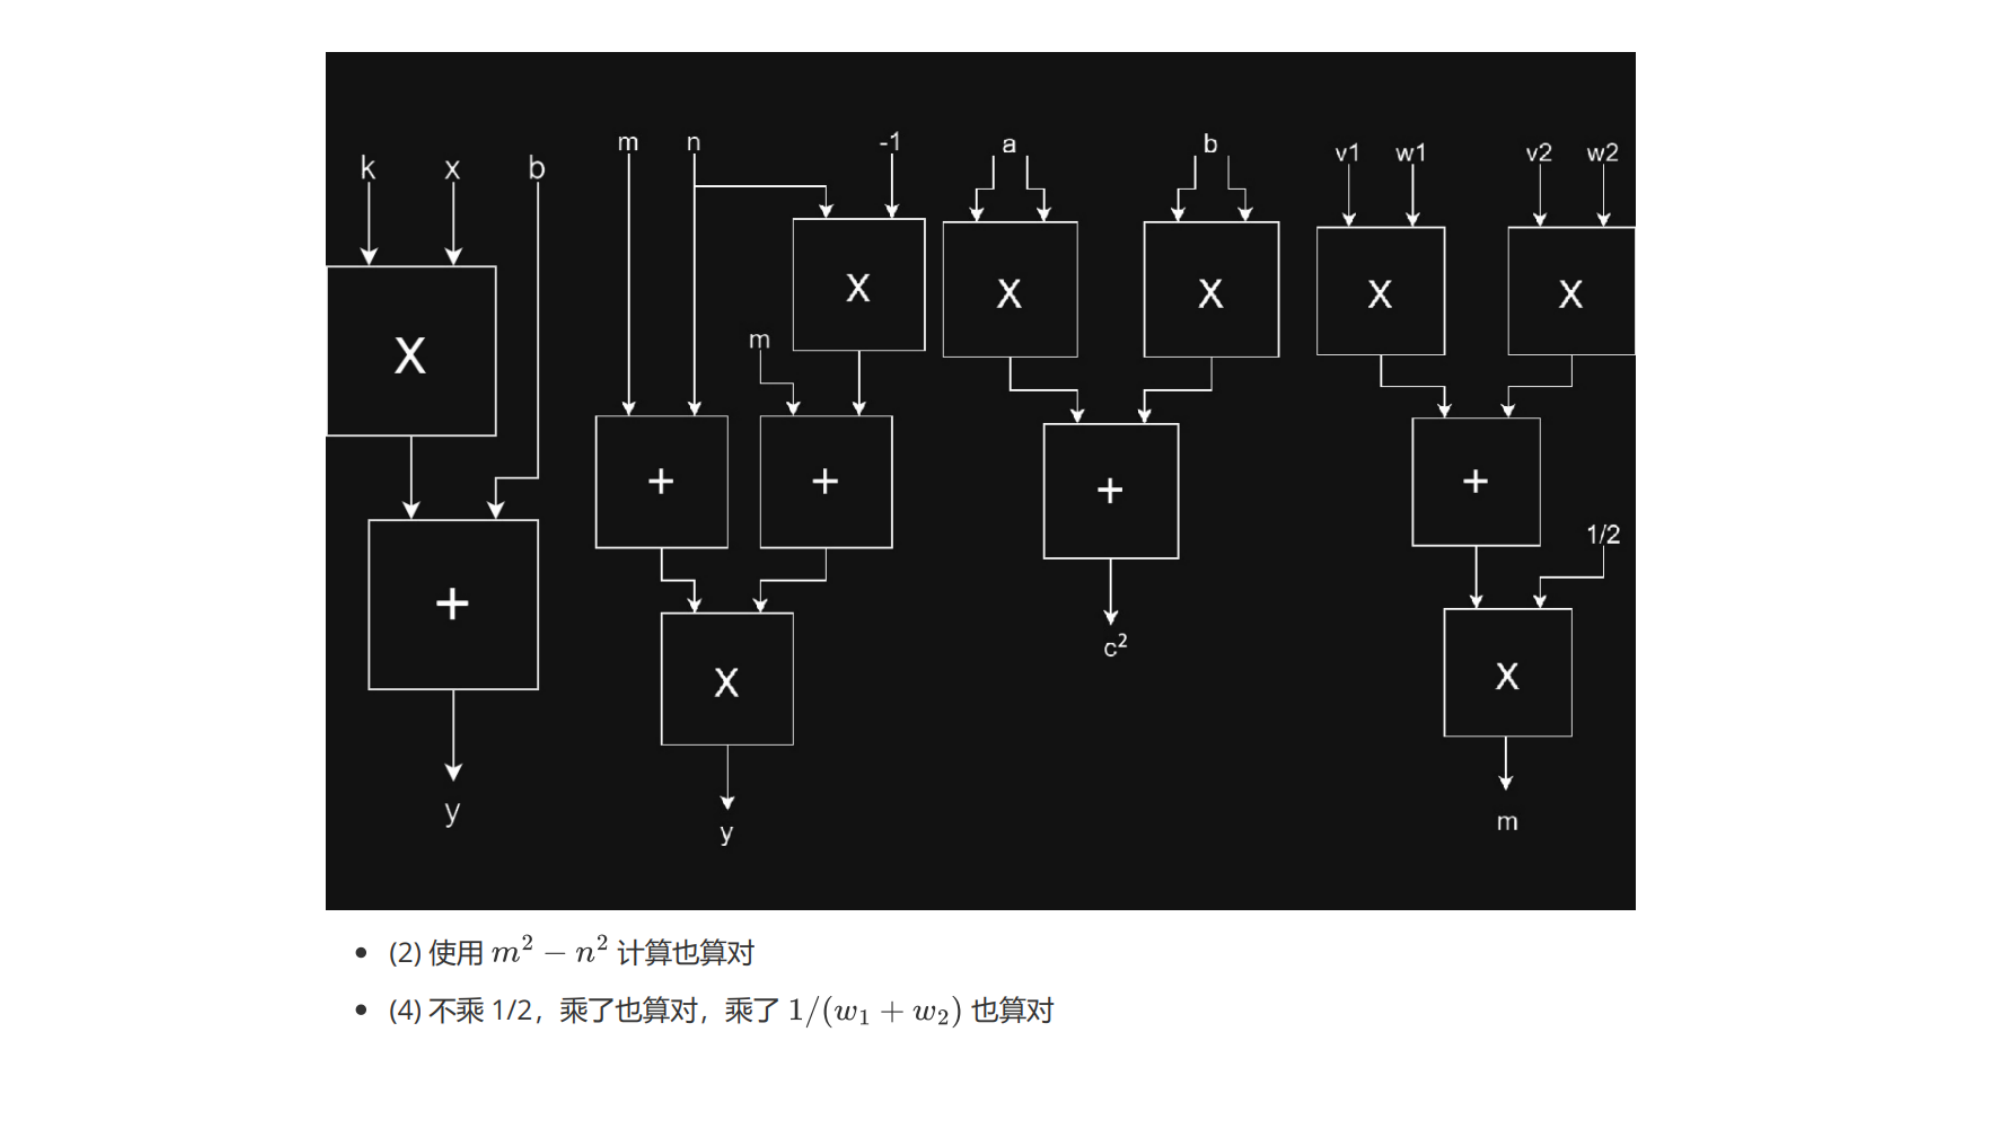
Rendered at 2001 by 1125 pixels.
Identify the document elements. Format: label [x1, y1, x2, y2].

picture [275, 16, 1725, 1049]
